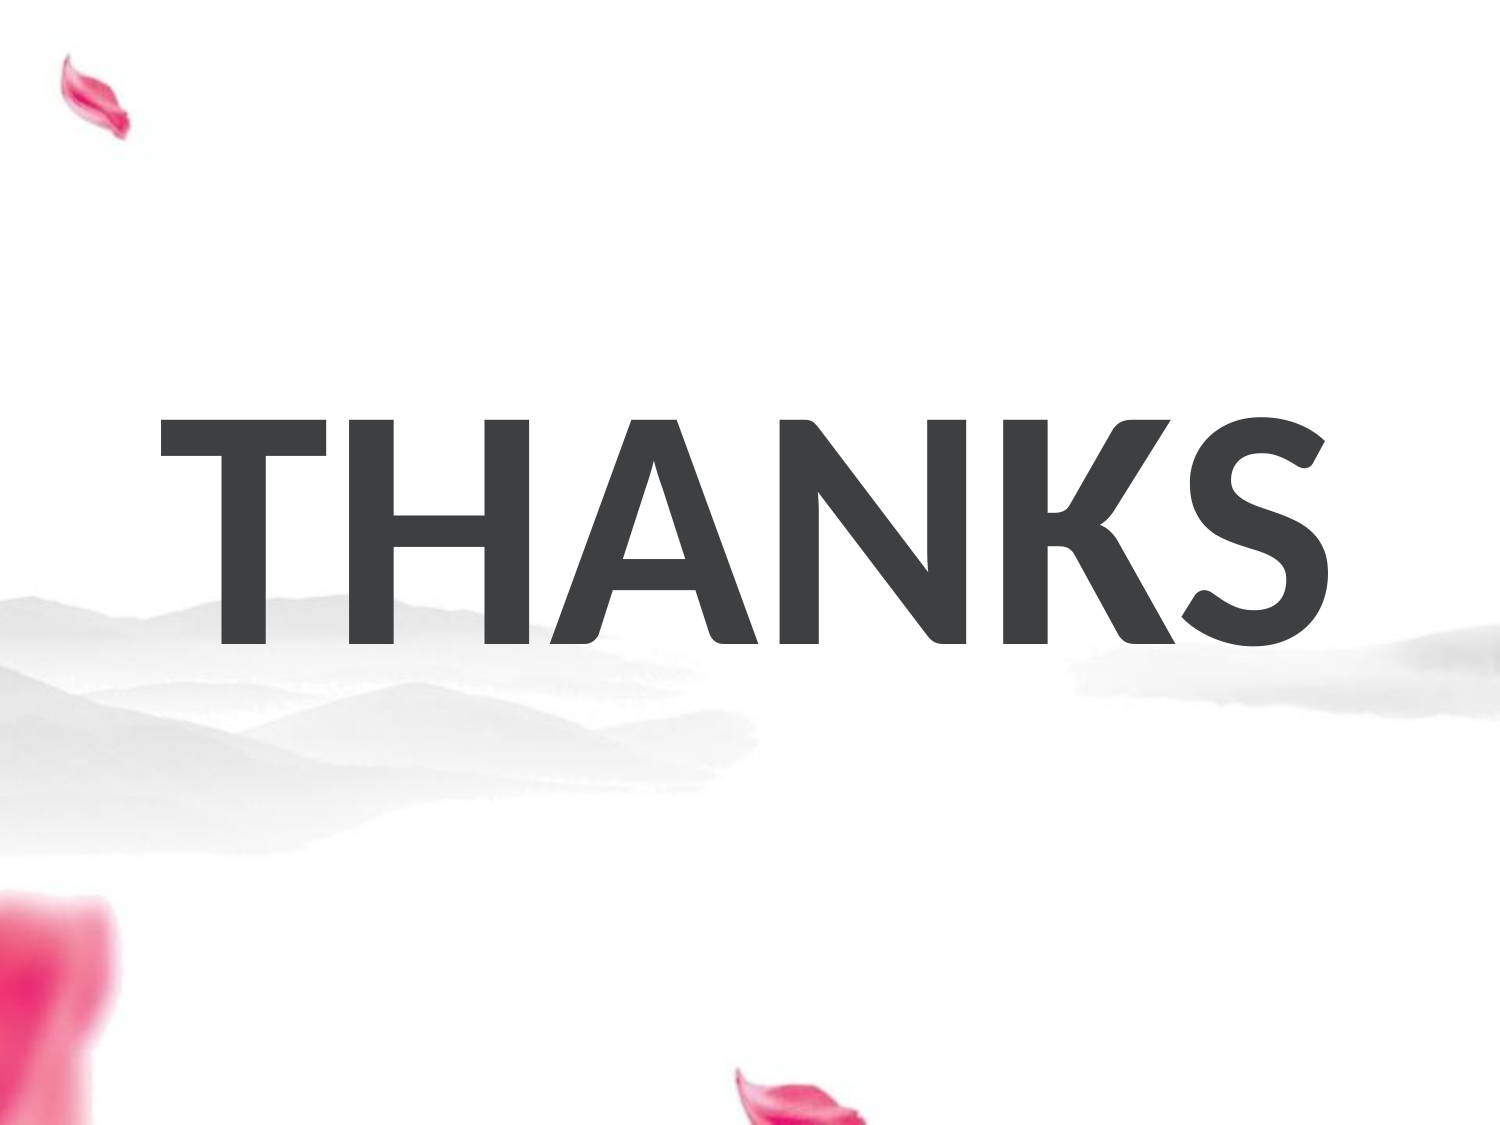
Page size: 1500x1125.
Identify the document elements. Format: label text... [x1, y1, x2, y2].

text_box THANKS [143, 290, 1356, 721]
picture [0, 34, 1500, 1125]
